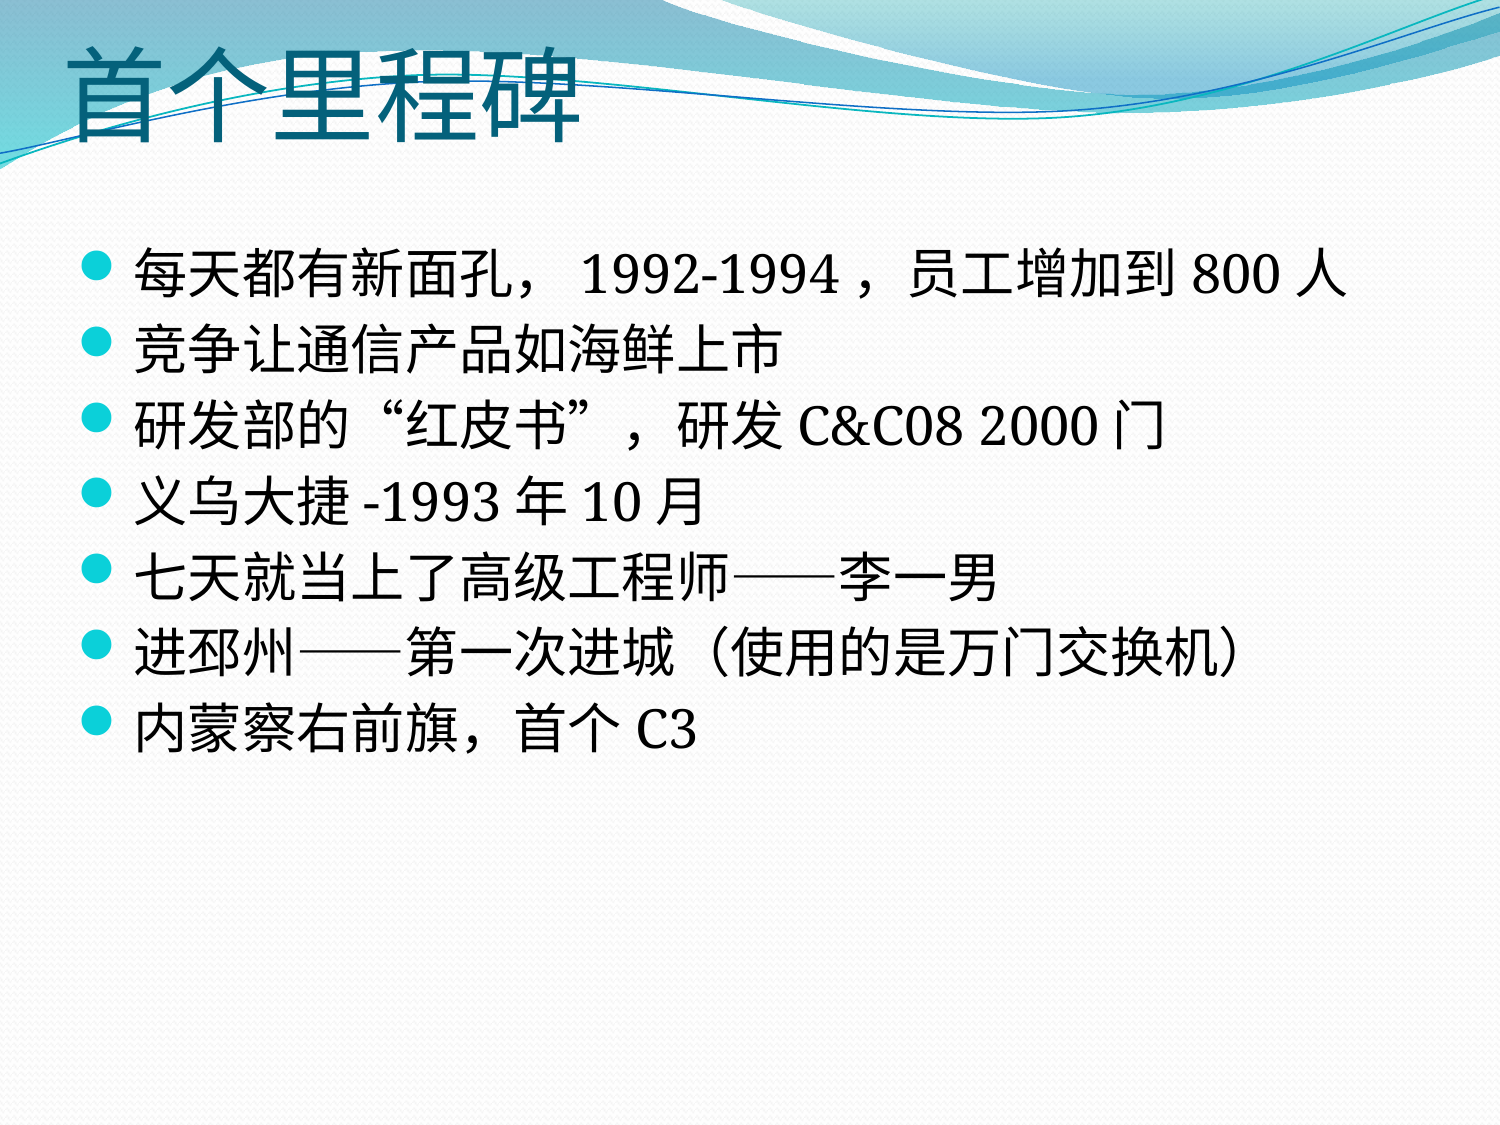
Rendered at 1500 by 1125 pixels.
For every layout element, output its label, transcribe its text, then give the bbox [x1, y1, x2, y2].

title 首个里程碑 [62, 37, 1440, 156]
list 每天都有新面孔，1992-1994，员工增加到800人 竞争让通信产品如海鲜上市 研发部的“红皮书”，研发C&C08 2000门 义乌大捷-1993年10月 七天就当上了高级工程师——李一男 进邳州——第一次进城（使用的是万门交换机） 内蒙察右前旗，首个C3 [62, 231, 1439, 987]
